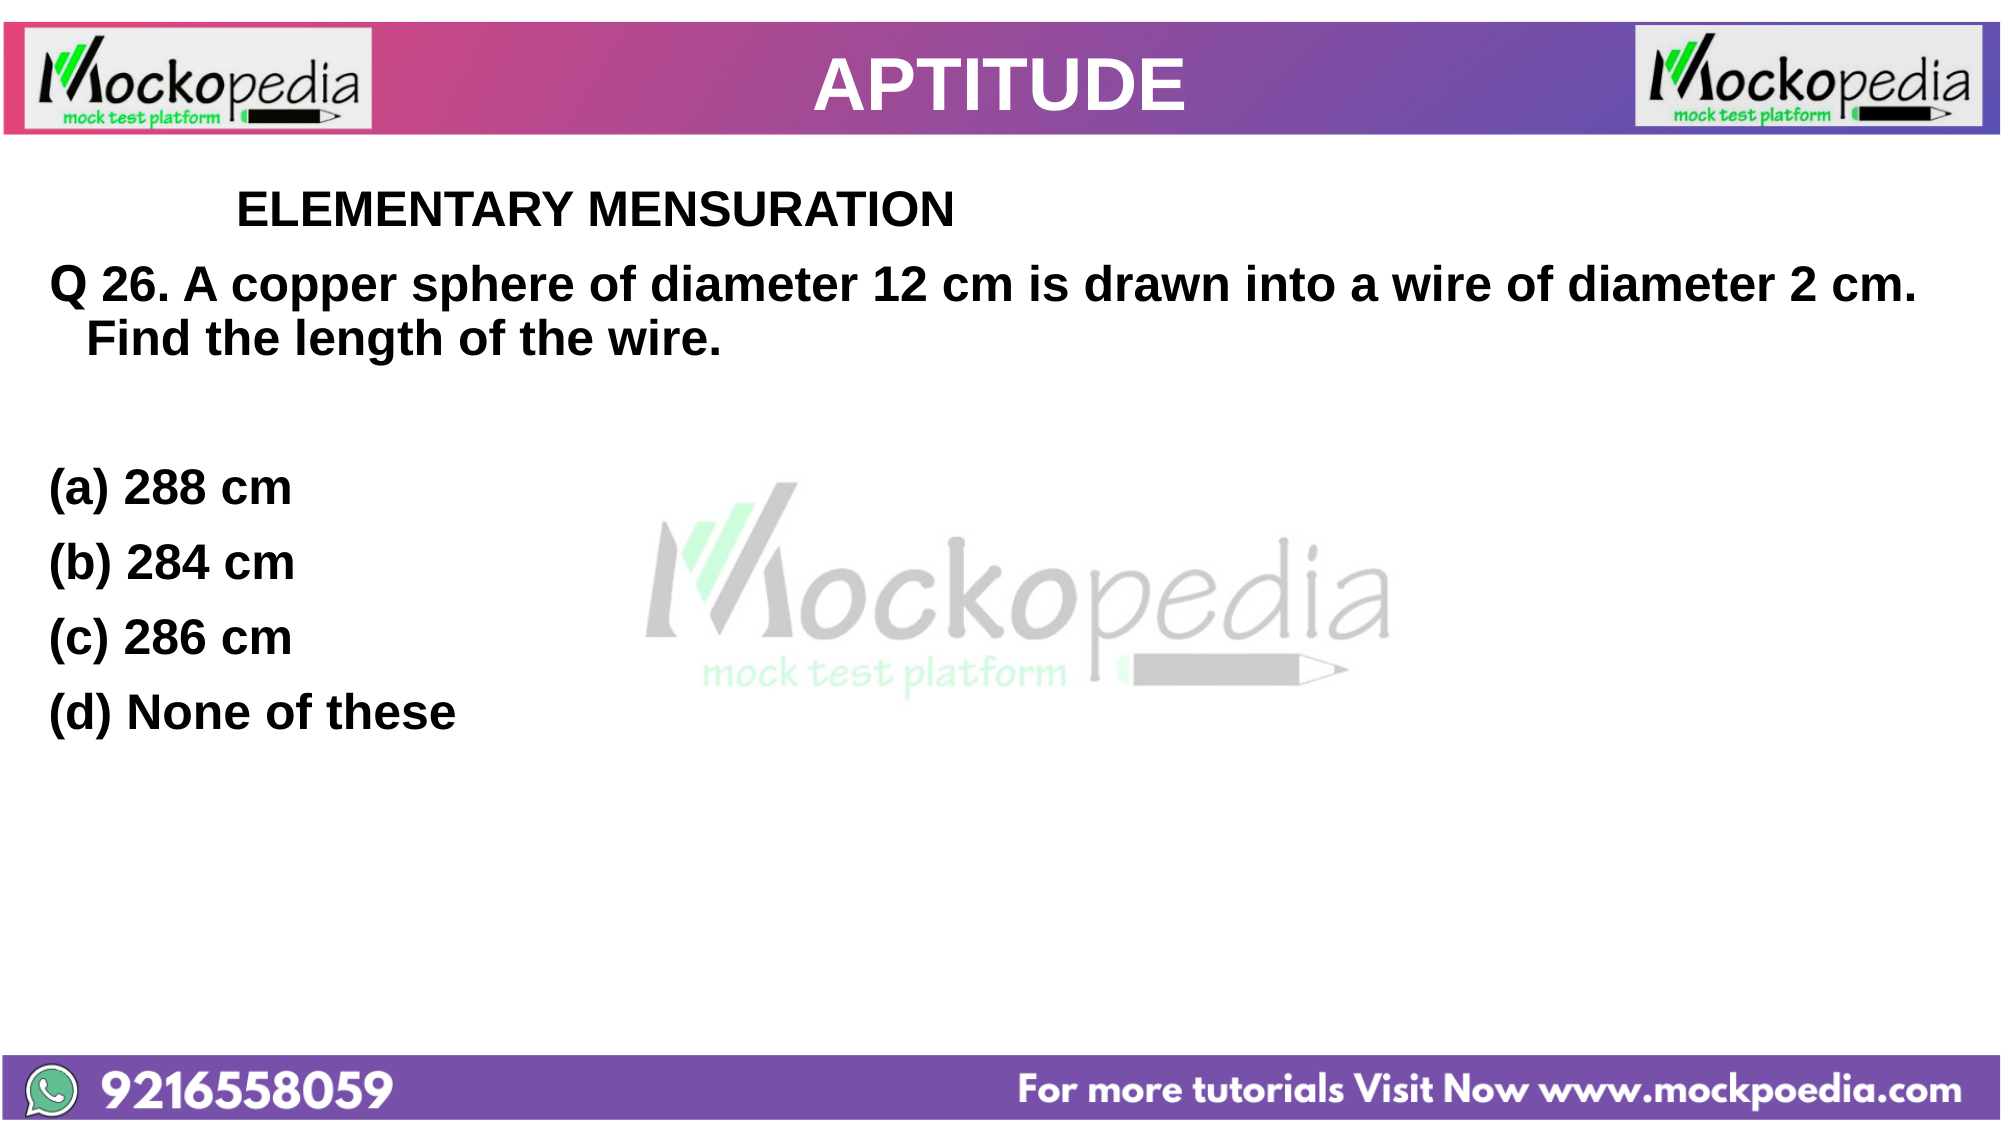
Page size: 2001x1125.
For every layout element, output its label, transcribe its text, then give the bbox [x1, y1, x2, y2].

picture [0, 0, 2001, 1125]
title APTITUDE [41, 31, 1959, 142]
list ELEMENTARY MENSURATION Q 26. A copper sphere of diameter 12 cm is drawn into a wire of diameter 2 cm. Find the length of the wire. 288 cm (b) 284 cm (c) 286 cm (d) None of these [33, 175, 1959, 1053]
